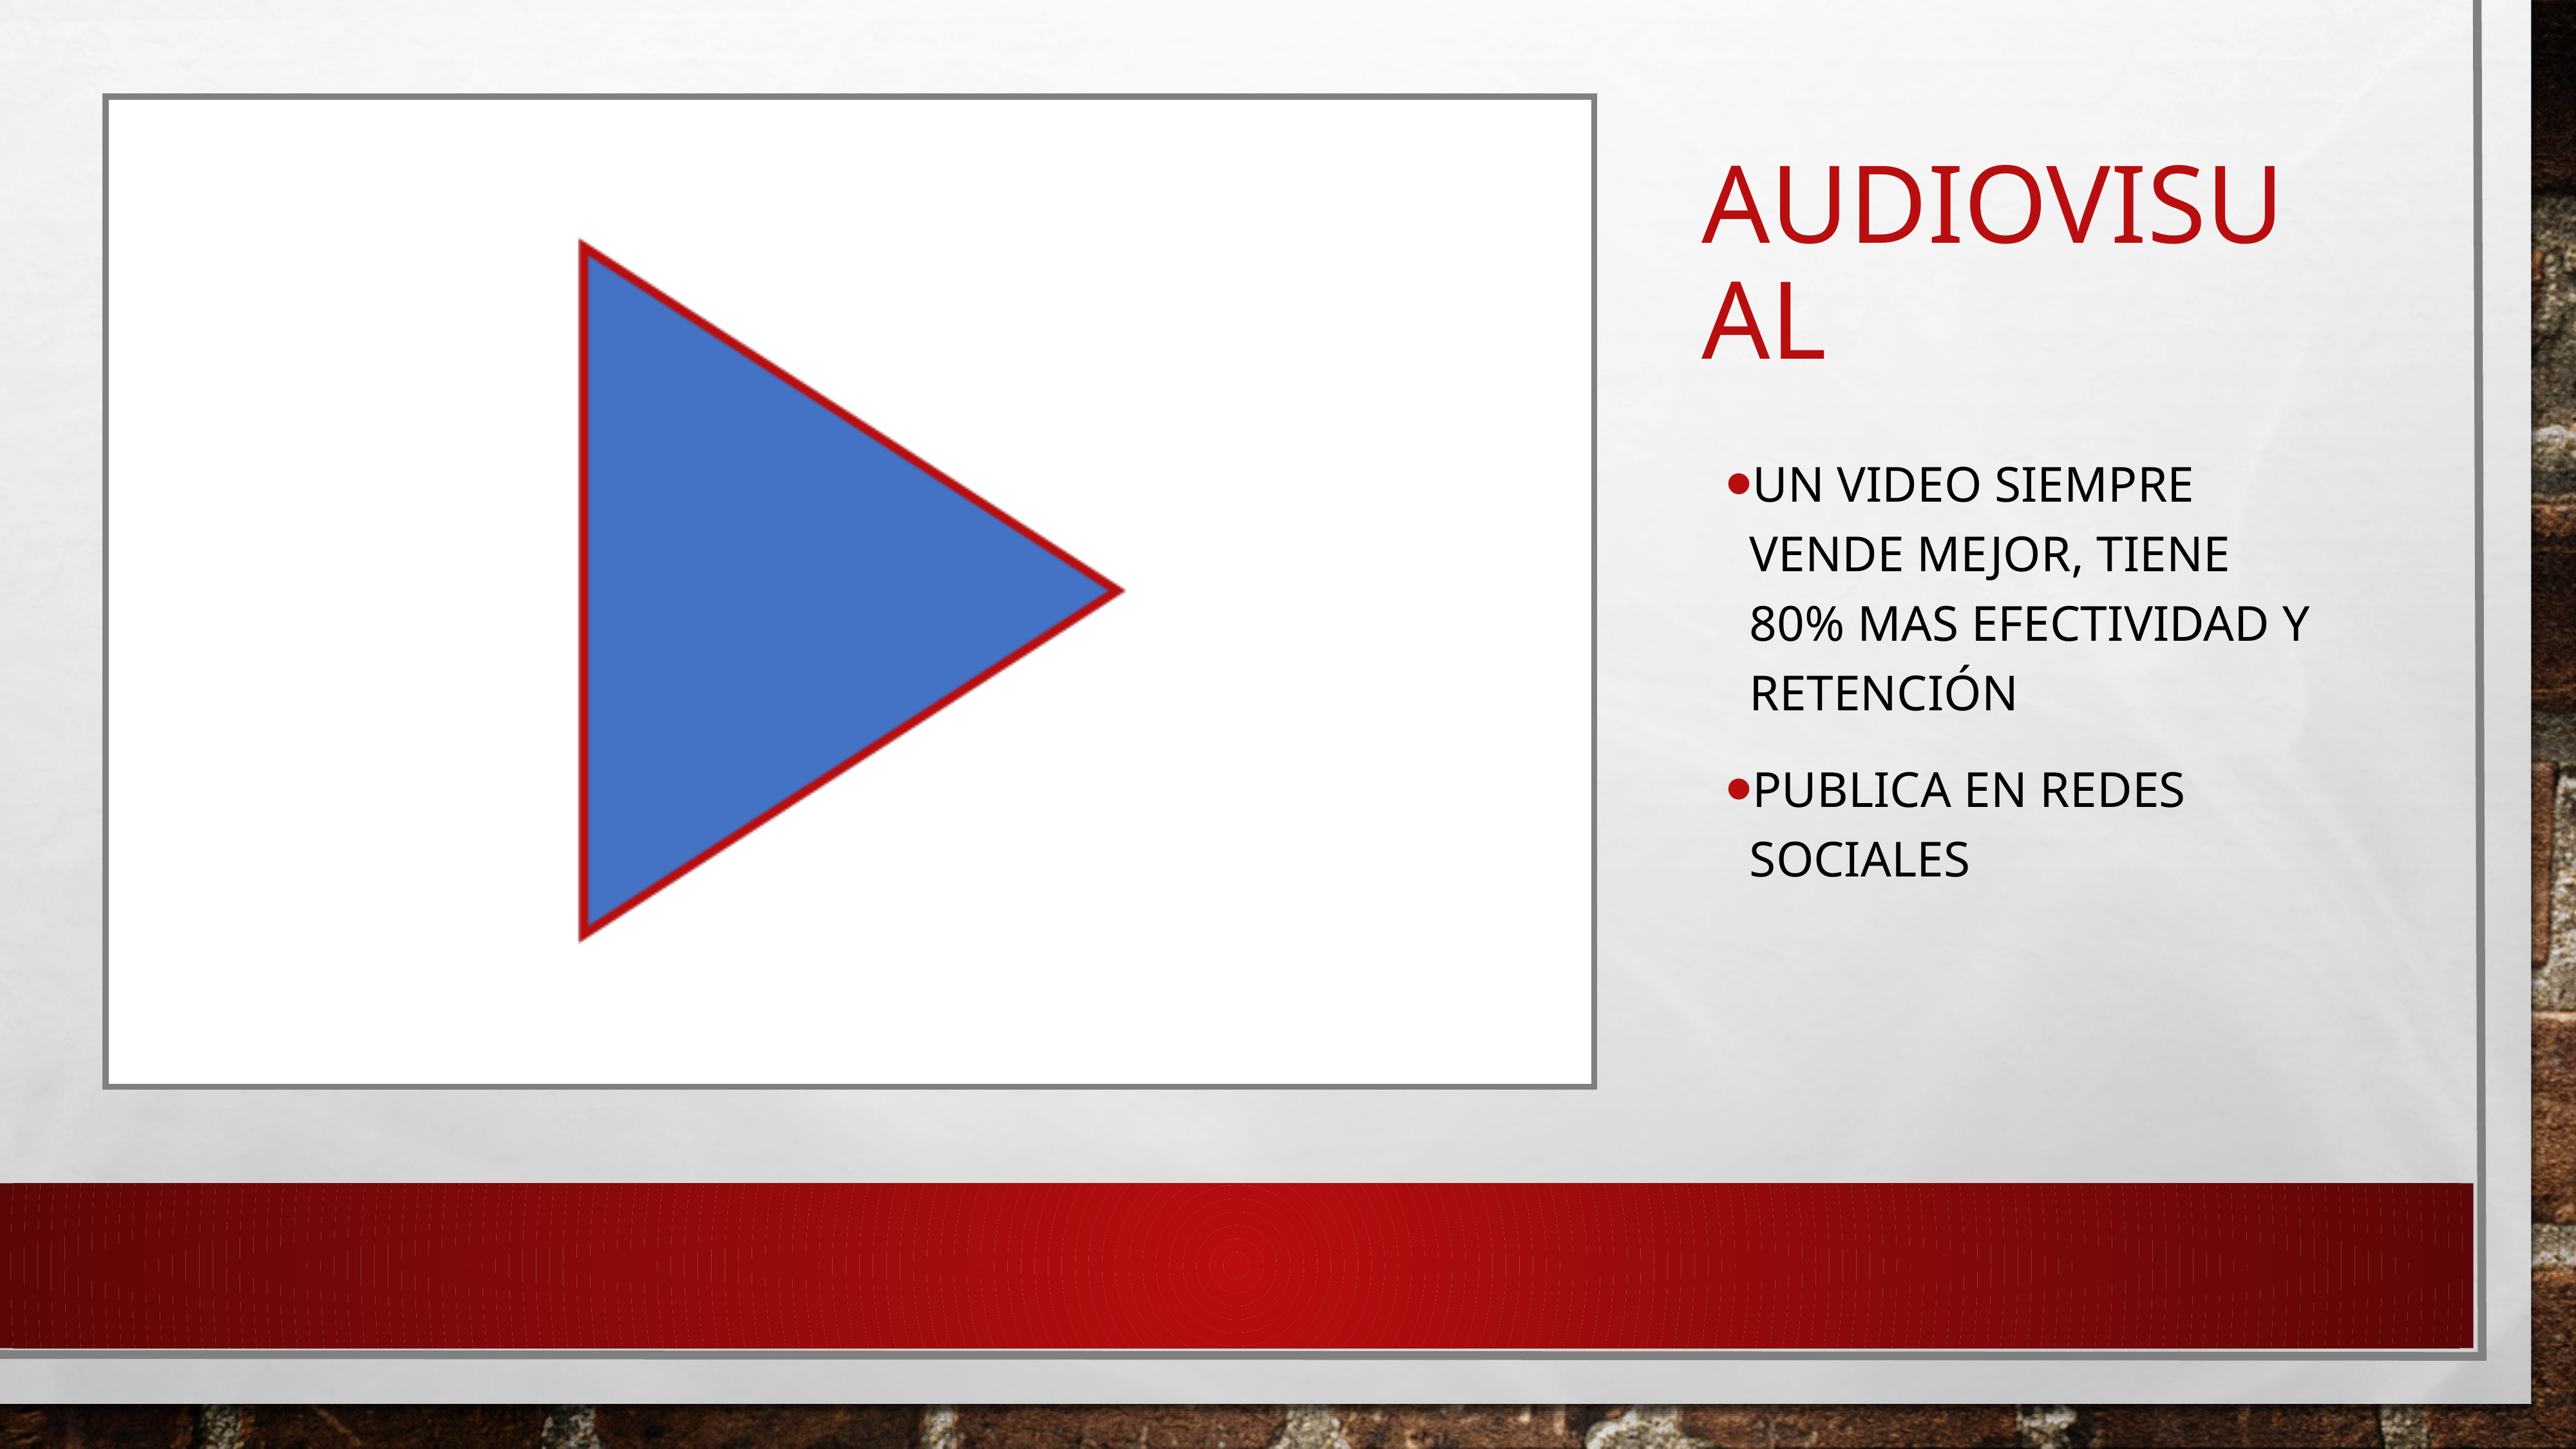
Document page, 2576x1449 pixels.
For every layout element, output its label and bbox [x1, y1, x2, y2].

text_box [0, 0, 2532, 1404]
picture [0, 0, 2576, 1449]
picture [405, 145, 1298, 1037]
